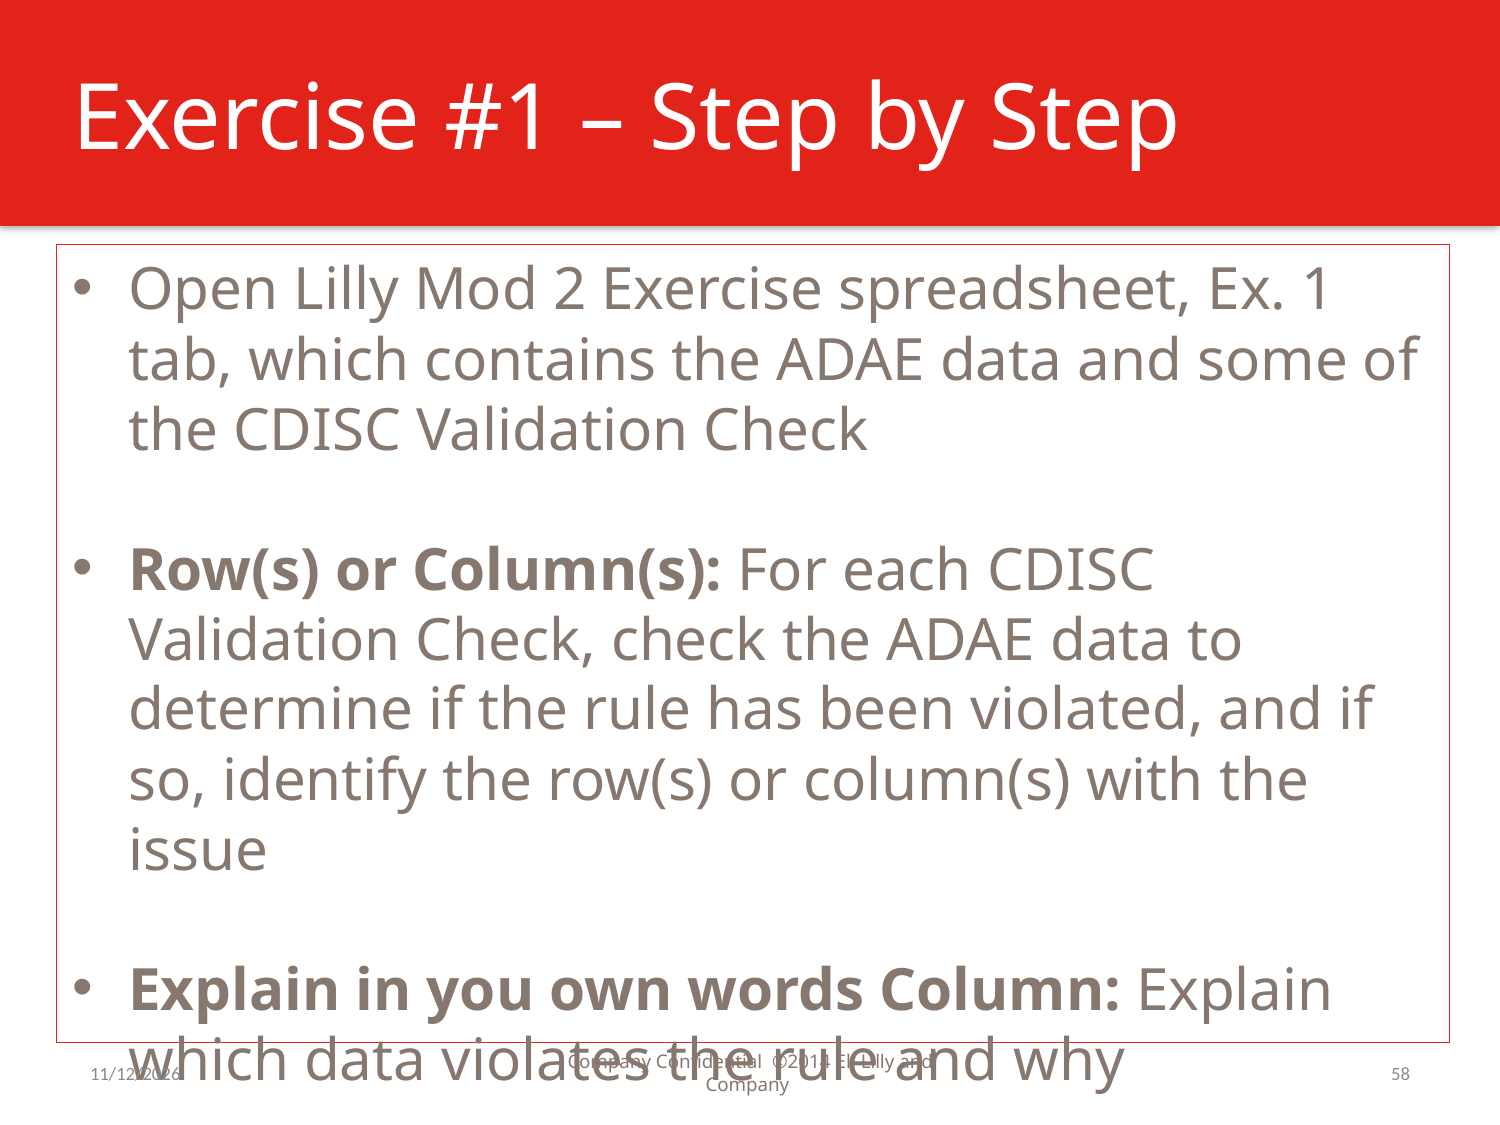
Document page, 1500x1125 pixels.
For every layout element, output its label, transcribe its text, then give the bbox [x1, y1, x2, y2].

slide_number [75, 1042, 425, 1103]
slide_number 58 [1074, 1042, 1425, 1103]
list Open Lilly Mod 2 Exercise spreadsheet, Ex. 1 tab, which contains the ADAE data and some of the CDISC Validation Check Row(s) or Column(s): For each CDISC Validation Check, check the ADAE data to determine if the rule has been violated, and if so, identify the row(s) or column(s) with the issue Explain in you own words Column: Explain which data violates the rule and why [56, 244, 1450, 1043]
title Exercise #1 – Step by Step [56, 19, 1450, 207]
footer Company Confidential ©2014 Eli Lilly and Company [512, 1042, 988, 1103]
